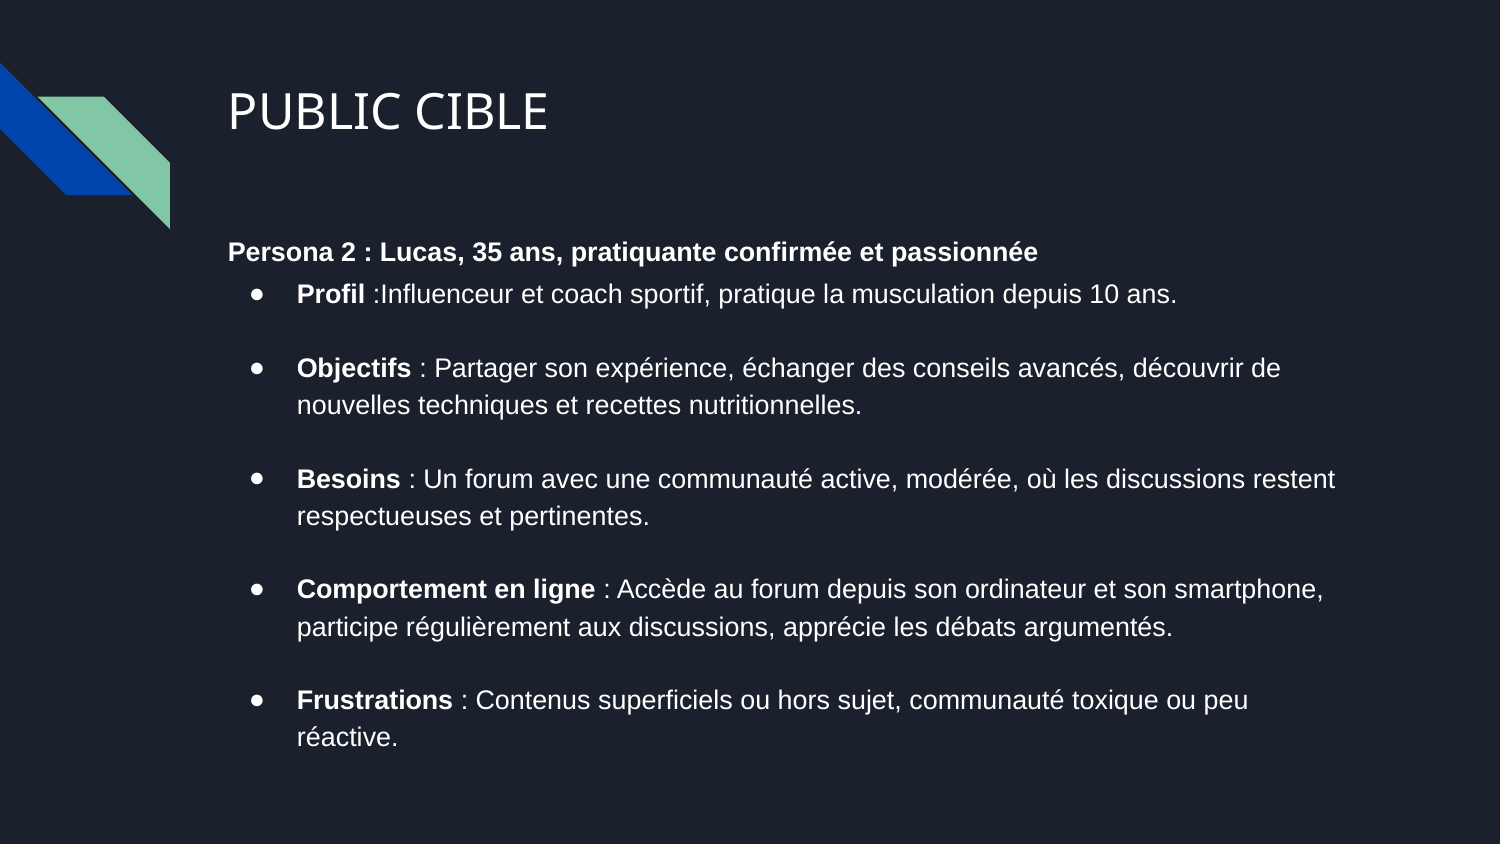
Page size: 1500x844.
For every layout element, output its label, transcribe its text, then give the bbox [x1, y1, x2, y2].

list Persona 2 : Lucas, 35 ans, pratiquante confirmée et passionnée Profil :Influenceur et coach sportif, pratique la musculation depuis 10 ans. Objectifs : Partager son expérience, échanger des conseils avancés, découvrir de nouvelles techniques et recettes nutritionnelles. Besoins : Un forum avec une communauté active, modérée, où les discussions restent respectueuses et pertinentes. Comportement en ligne : Accède au forum depuis son ordinateur et son smartphone, participe régulièrement aux discussions, apprécie les débats argumentés. Frustrations : Contenus superficiels ou hors sujet, communauté toxique ou peu réactive. [212, 214, 1368, 768]
title PUBLIC CIBLE [212, 64, 1368, 214]
